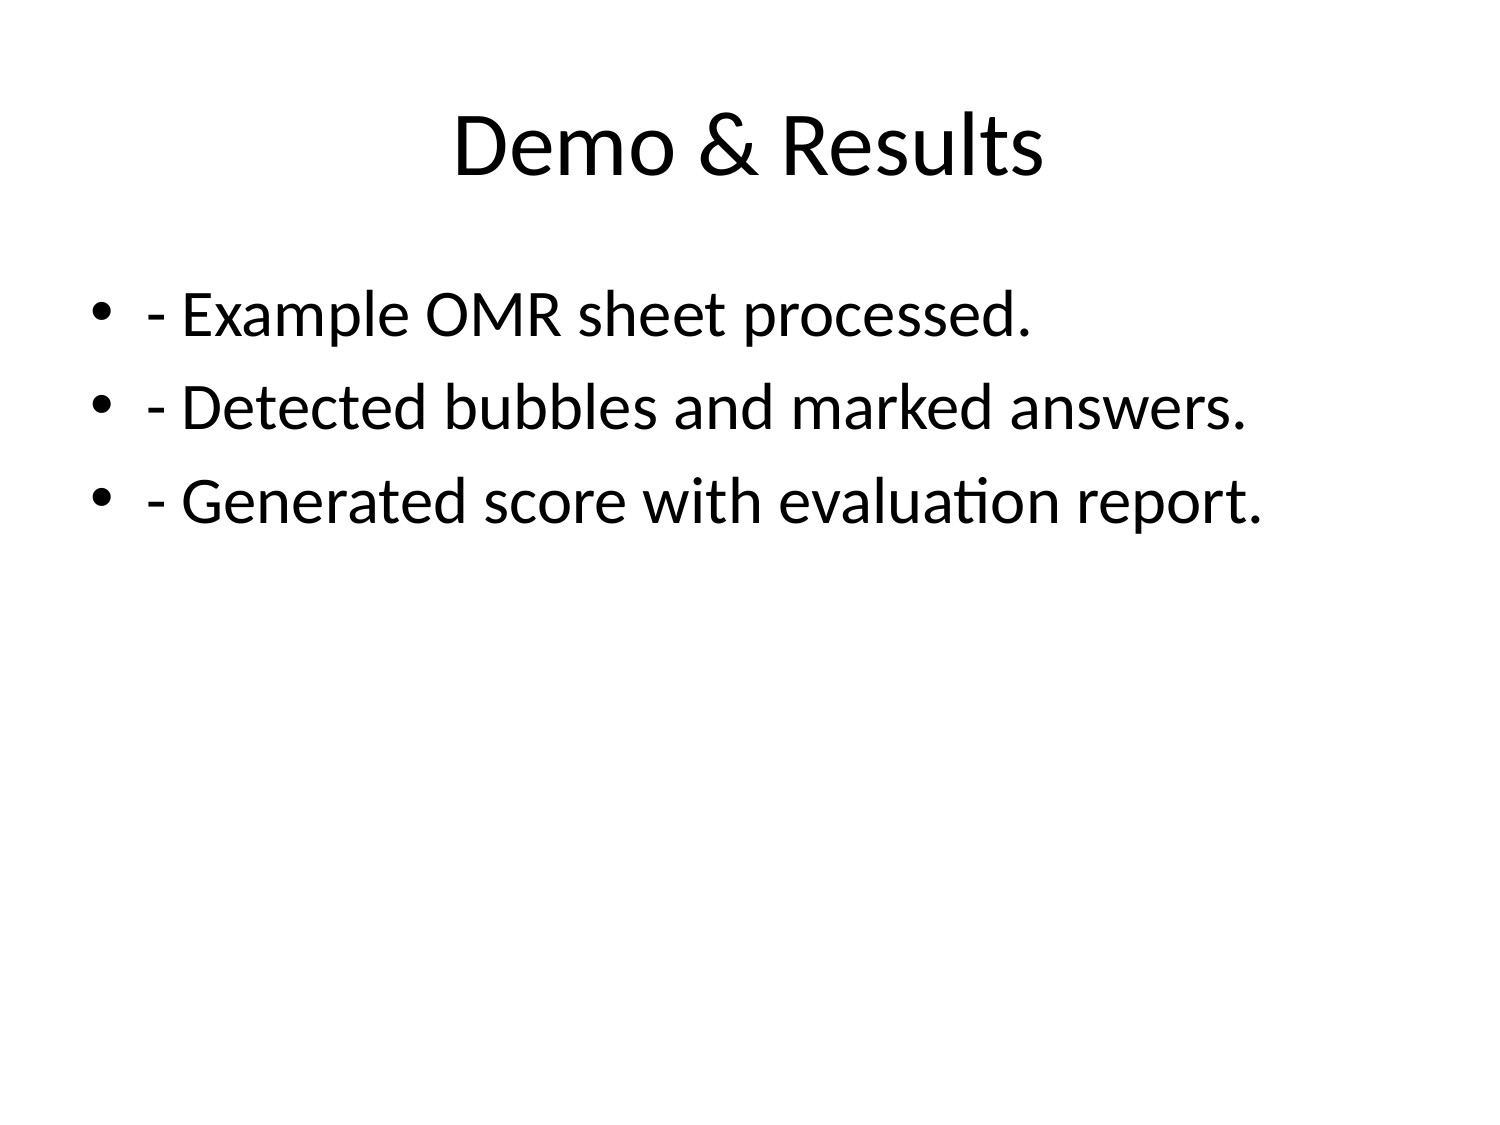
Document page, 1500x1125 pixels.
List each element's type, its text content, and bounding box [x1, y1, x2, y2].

list - Example OMR sheet processed. - Detected bubbles and marked answers. - Generated score with evaluation report. [75, 262, 1425, 1005]
title Demo & Results [75, 45, 1425, 233]
